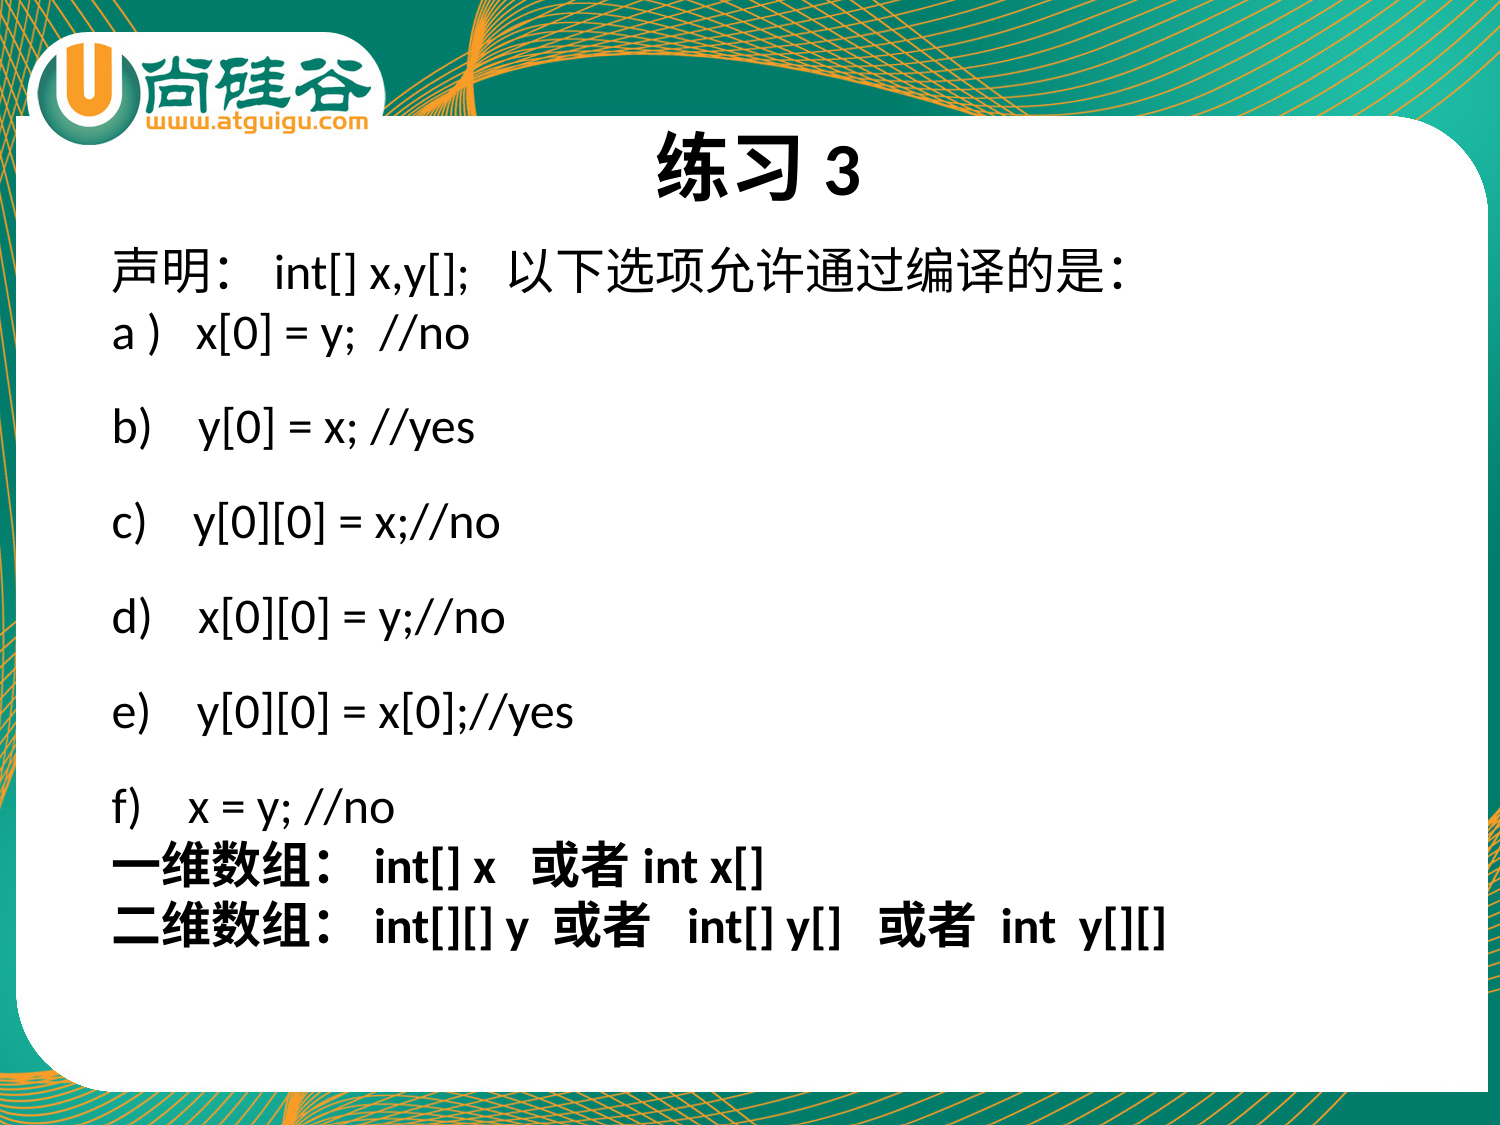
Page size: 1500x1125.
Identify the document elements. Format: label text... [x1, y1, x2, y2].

title 练习3 [436, 102, 1081, 229]
text_box 声明：int[] x,y[]; 以下选项允许通过编译的是： a ) x[0] = y; //no b) y[0] = x; //yes c) y[0][0] = x;//no d) x[0][0] = y;//no e) y[0][0] = x[0];//yes f) x = y; //no 一维数组：int[] x 或者int x[] 二维数组：int[][] y 或者 int[] y[] 或者 int y[][] [96, 231, 1420, 962]
picture [0, 0, 1500, 1125]
